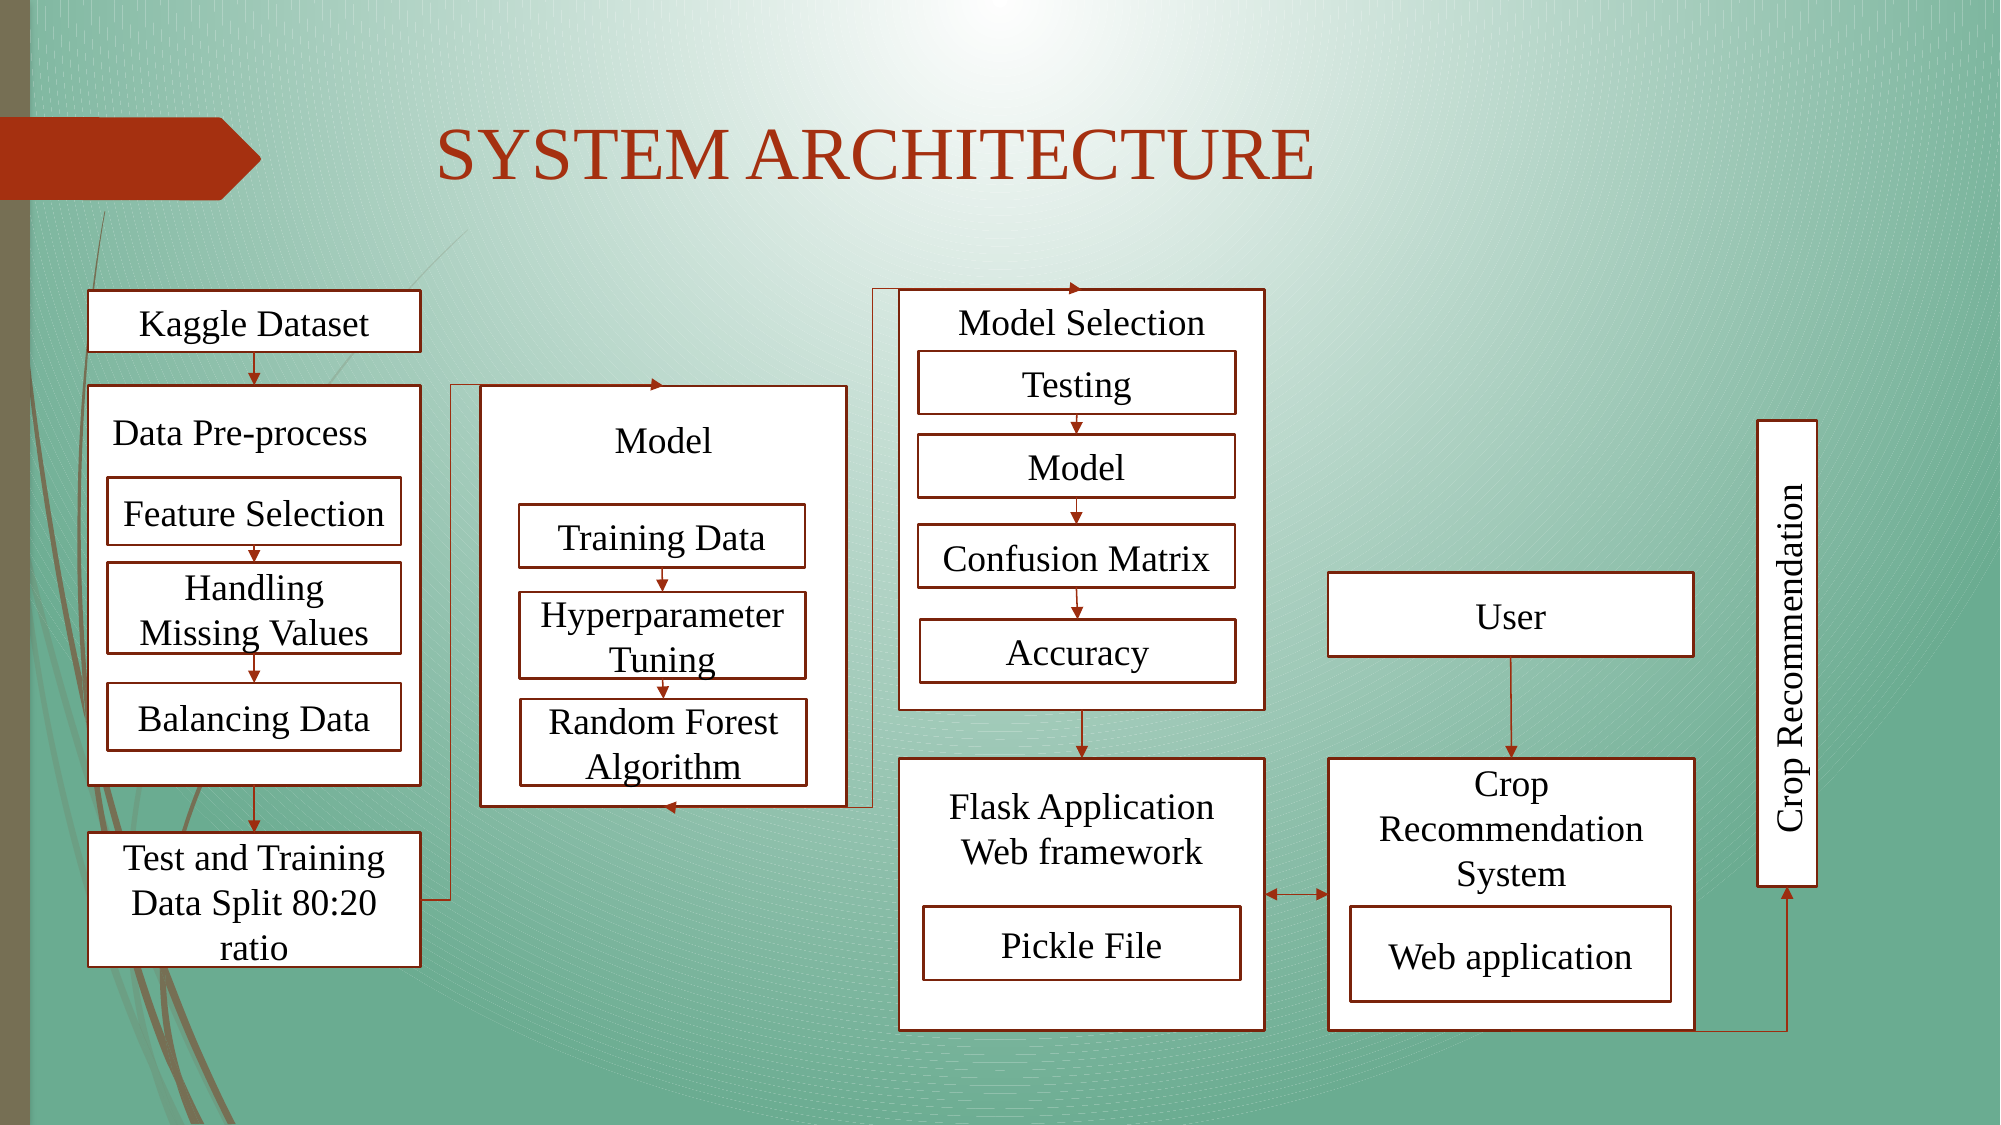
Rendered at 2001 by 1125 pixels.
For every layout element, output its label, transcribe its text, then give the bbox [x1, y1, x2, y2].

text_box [614, 338, 1132, 758]
text_box Handling Missing Values [106, 561, 402, 655]
text_box Random Forest Algorithm [669, 765, 808, 787]
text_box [420, 385, 664, 901]
text_box Test and Training Data Split 80:20 ratio [87, 831, 422, 968]
text_box Flask Application Web framework [898, 757, 1266, 1032]
text_box Web application [1349, 905, 1572, 1003]
text_box Confusion Matrix [1137, 523, 1236, 589]
text_box Testing [1137, 350, 1237, 415]
text_box Model Selection [898, 288, 1266, 711]
text_box Pickle File [922, 905, 1242, 981]
text_box User [1327, 571, 1695, 658]
text_box Feature Selection [106, 476, 402, 546]
text_box Kaggle Dataset [87, 289, 422, 353]
list Data Pre-process [60, 232, 1907, 1088]
title SYSTEM ARCHITECTURE [420, 97, 1883, 232]
text_box Balancing Data [106, 682, 402, 752]
text_box Accuracy [1137, 618, 1237, 684]
text_box Crop Recommendation [1756, 419, 1818, 888]
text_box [1577, 820, 1722, 1097]
text_box Crop Recommendation System [1327, 757, 1696, 1032]
text_box Model [669, 765, 848, 807]
text_box Model [1137, 433, 1236, 499]
